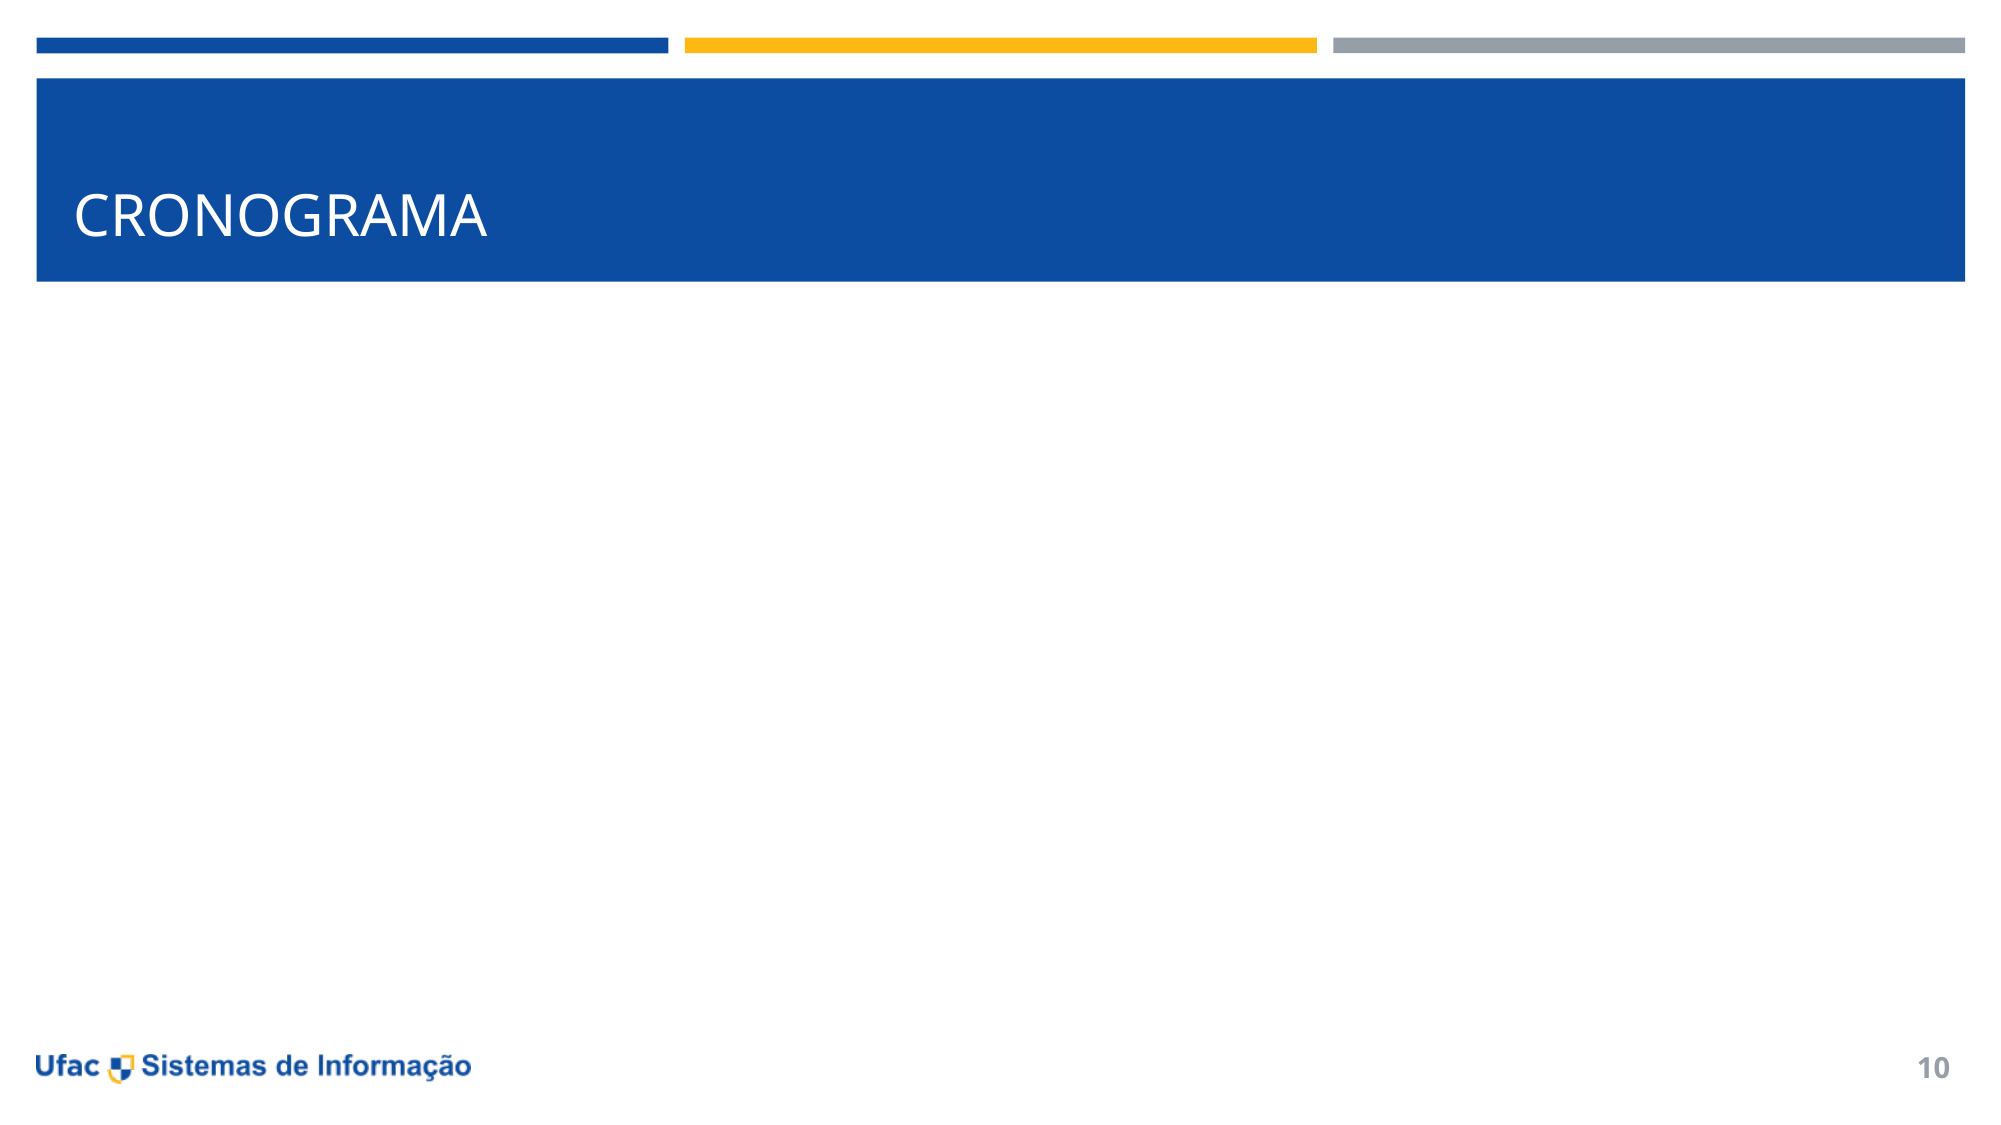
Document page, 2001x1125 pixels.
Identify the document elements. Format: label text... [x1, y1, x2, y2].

picture [36, 1054, 471, 1084]
slide_number 10 [1835, 1039, 1966, 1100]
title CRONOGRAMA [58, 96, 1948, 264]
